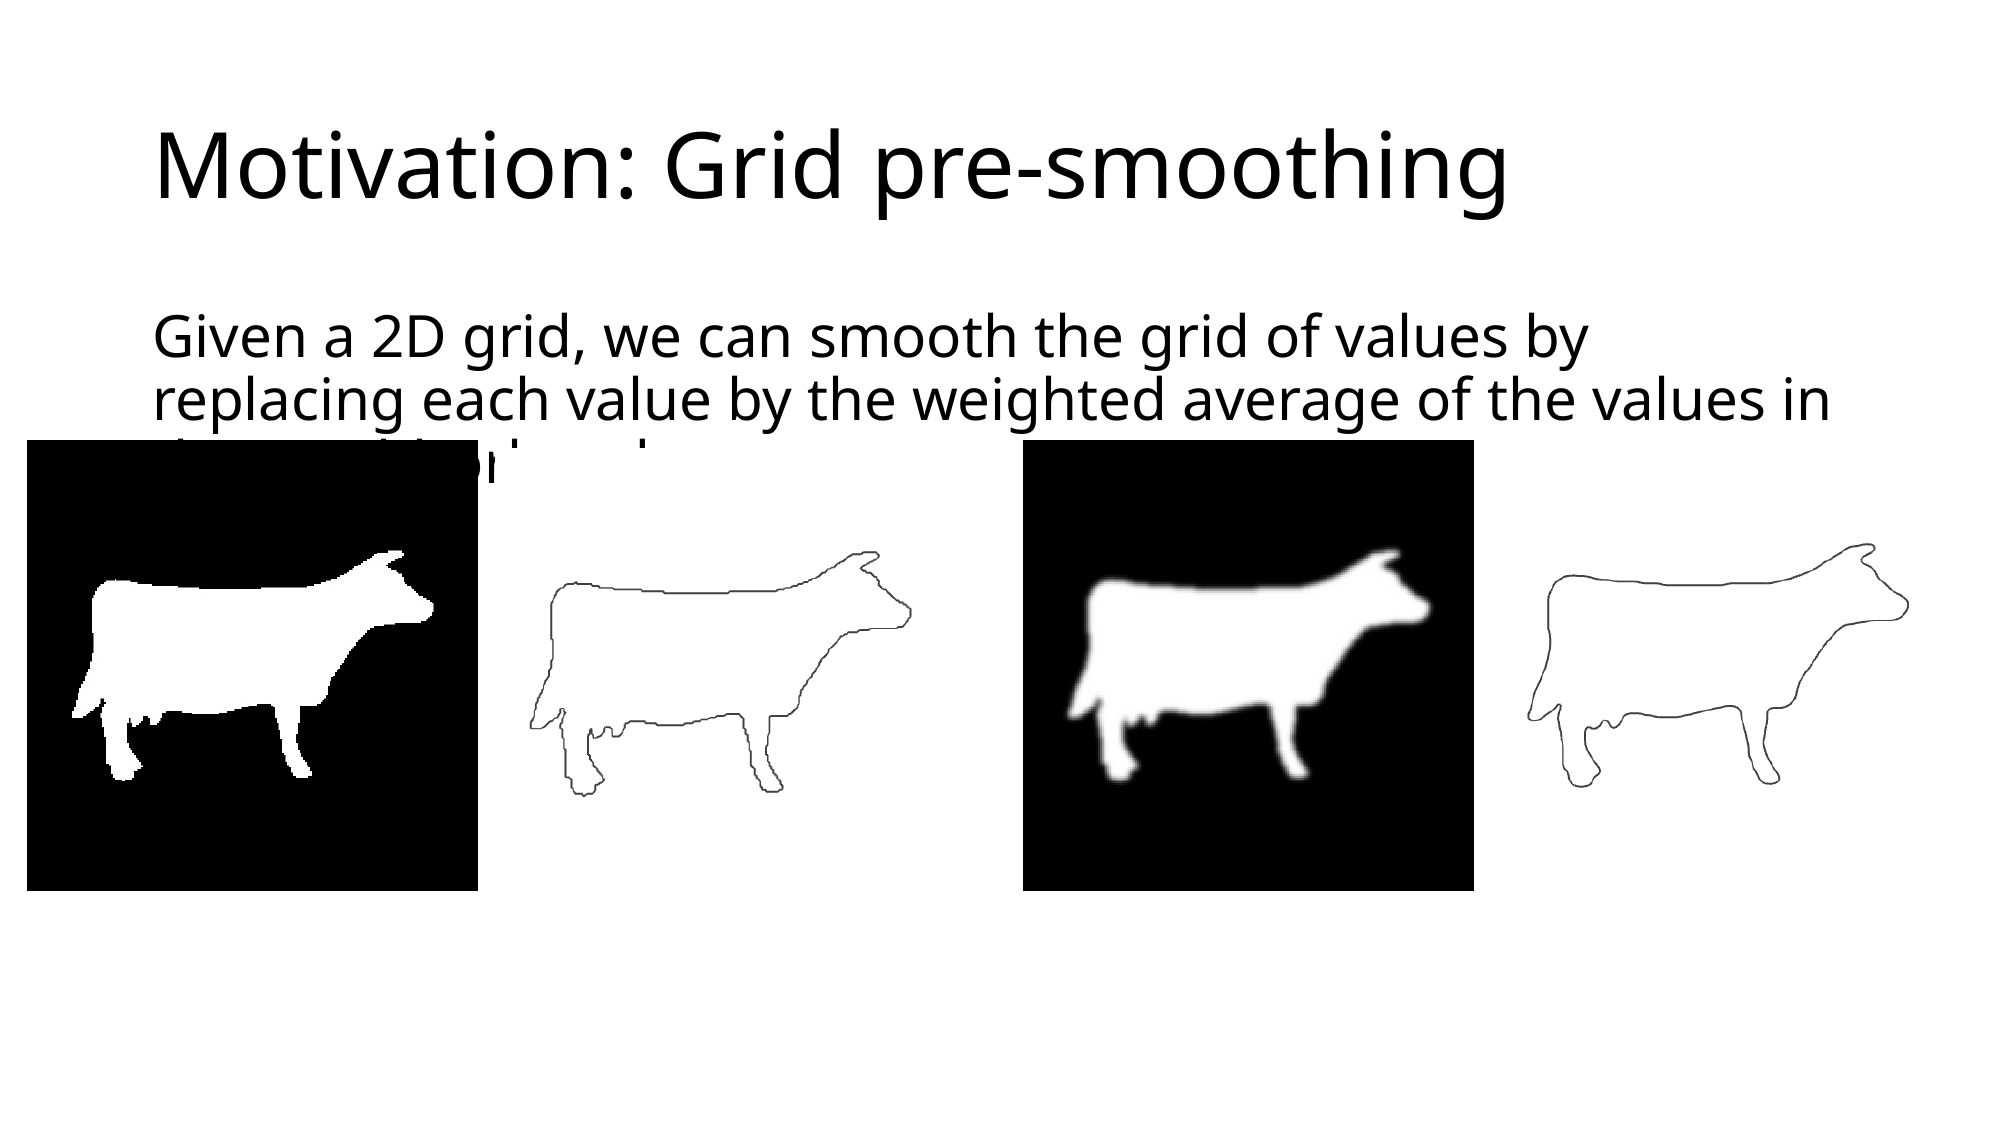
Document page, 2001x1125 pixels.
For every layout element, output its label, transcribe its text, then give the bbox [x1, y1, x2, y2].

picture [1022, 440, 1474, 892]
picture [494, 448, 946, 900]
picture [26, 440, 478, 892]
title Motivation: Grid pre-smoothing [137, 59, 1863, 278]
list Given a 2D grid, we can smooth the grid of values by replacing each value by the weighted average of the values in the neighborhood. [137, 299, 1863, 1014]
picture [1491, 440, 1943, 892]
